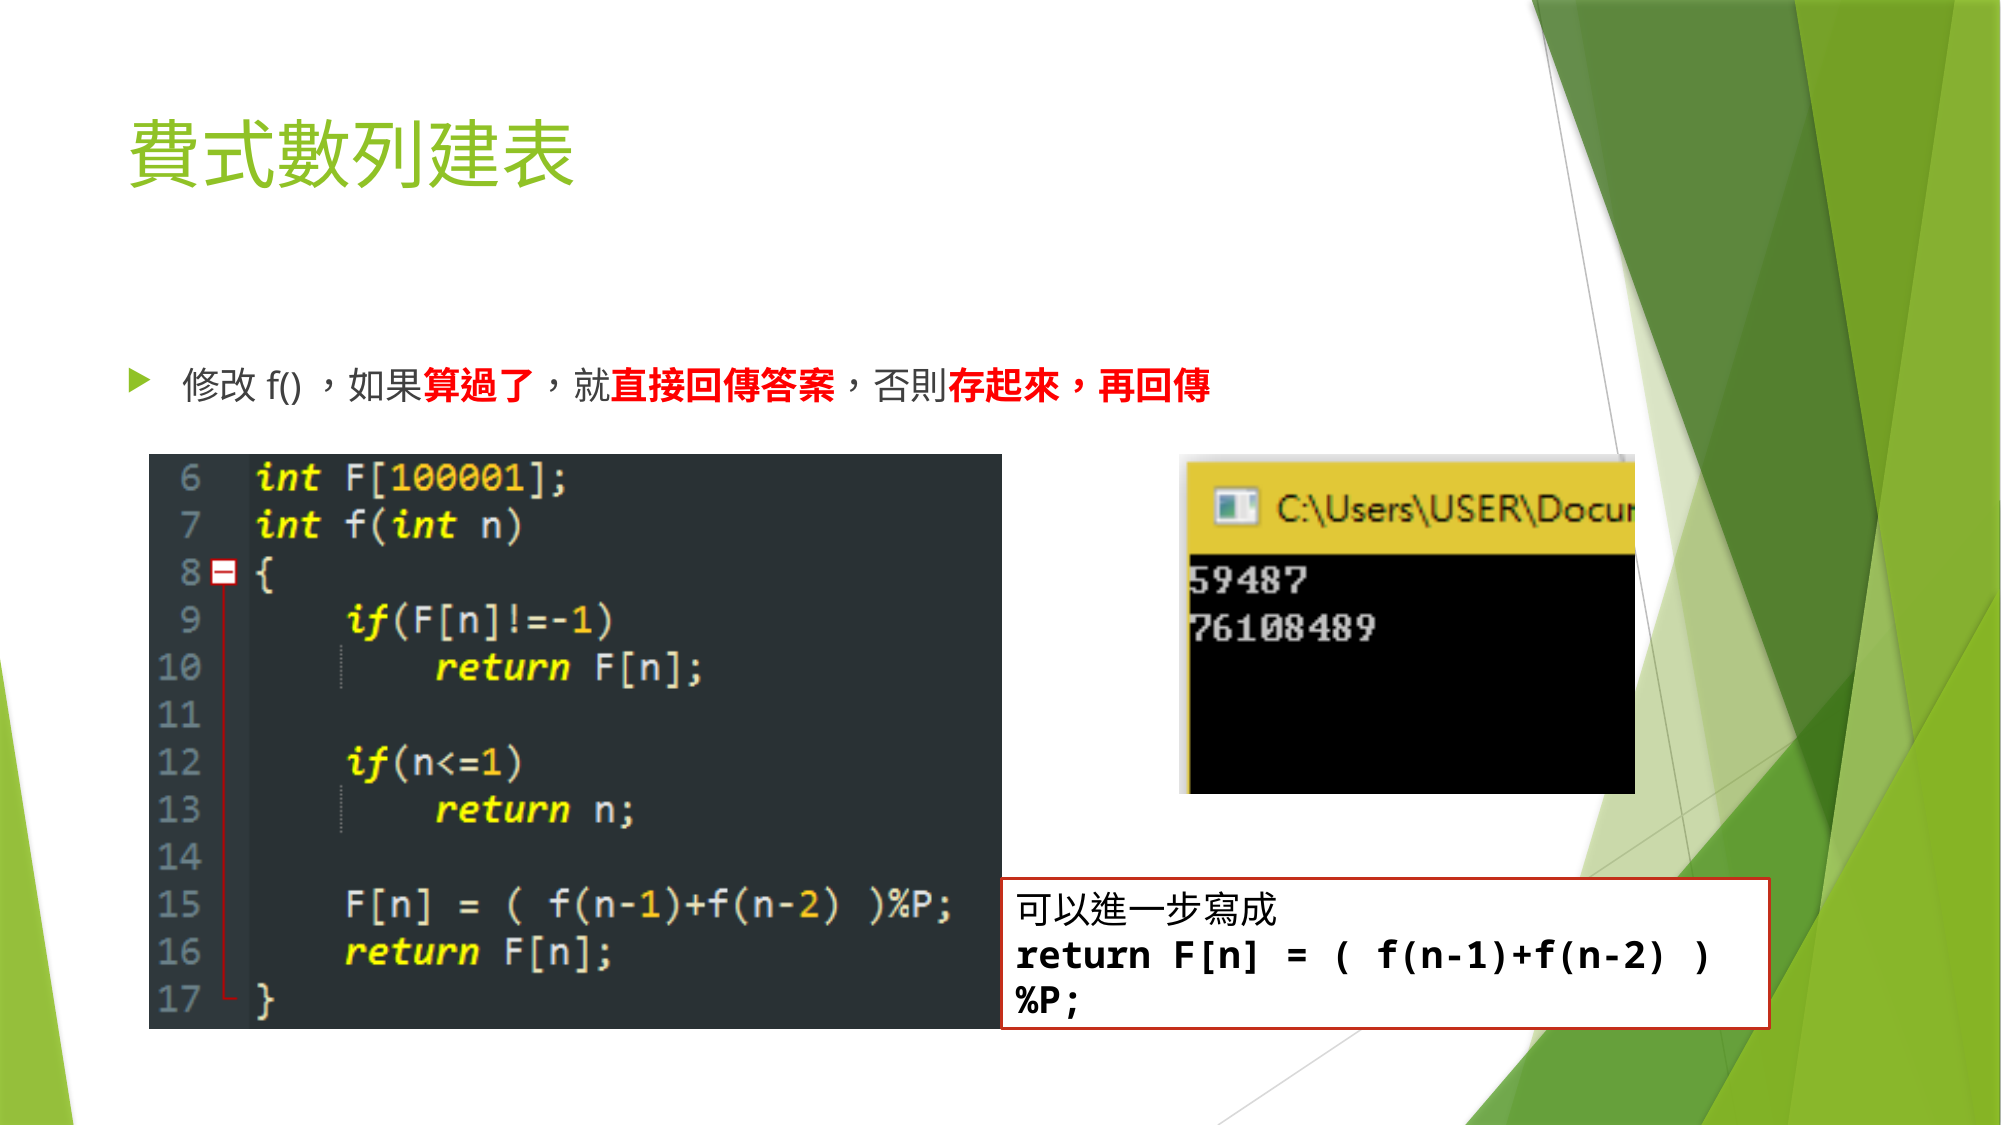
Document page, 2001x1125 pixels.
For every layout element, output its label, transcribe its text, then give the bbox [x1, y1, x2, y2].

title 費式數列建表 [111, 99, 1522, 317]
picture [1179, 454, 1636, 795]
picture [148, 454, 1002, 1030]
list 修改f()，如果算過了，就直接回傳答案，否則存起來，再回傳 [111, 354, 1522, 992]
text_box 可以進一步寫成 return F[n] = ( f(n-1)+f(n-2) )%P; [1007, 877, 1771, 1030]
